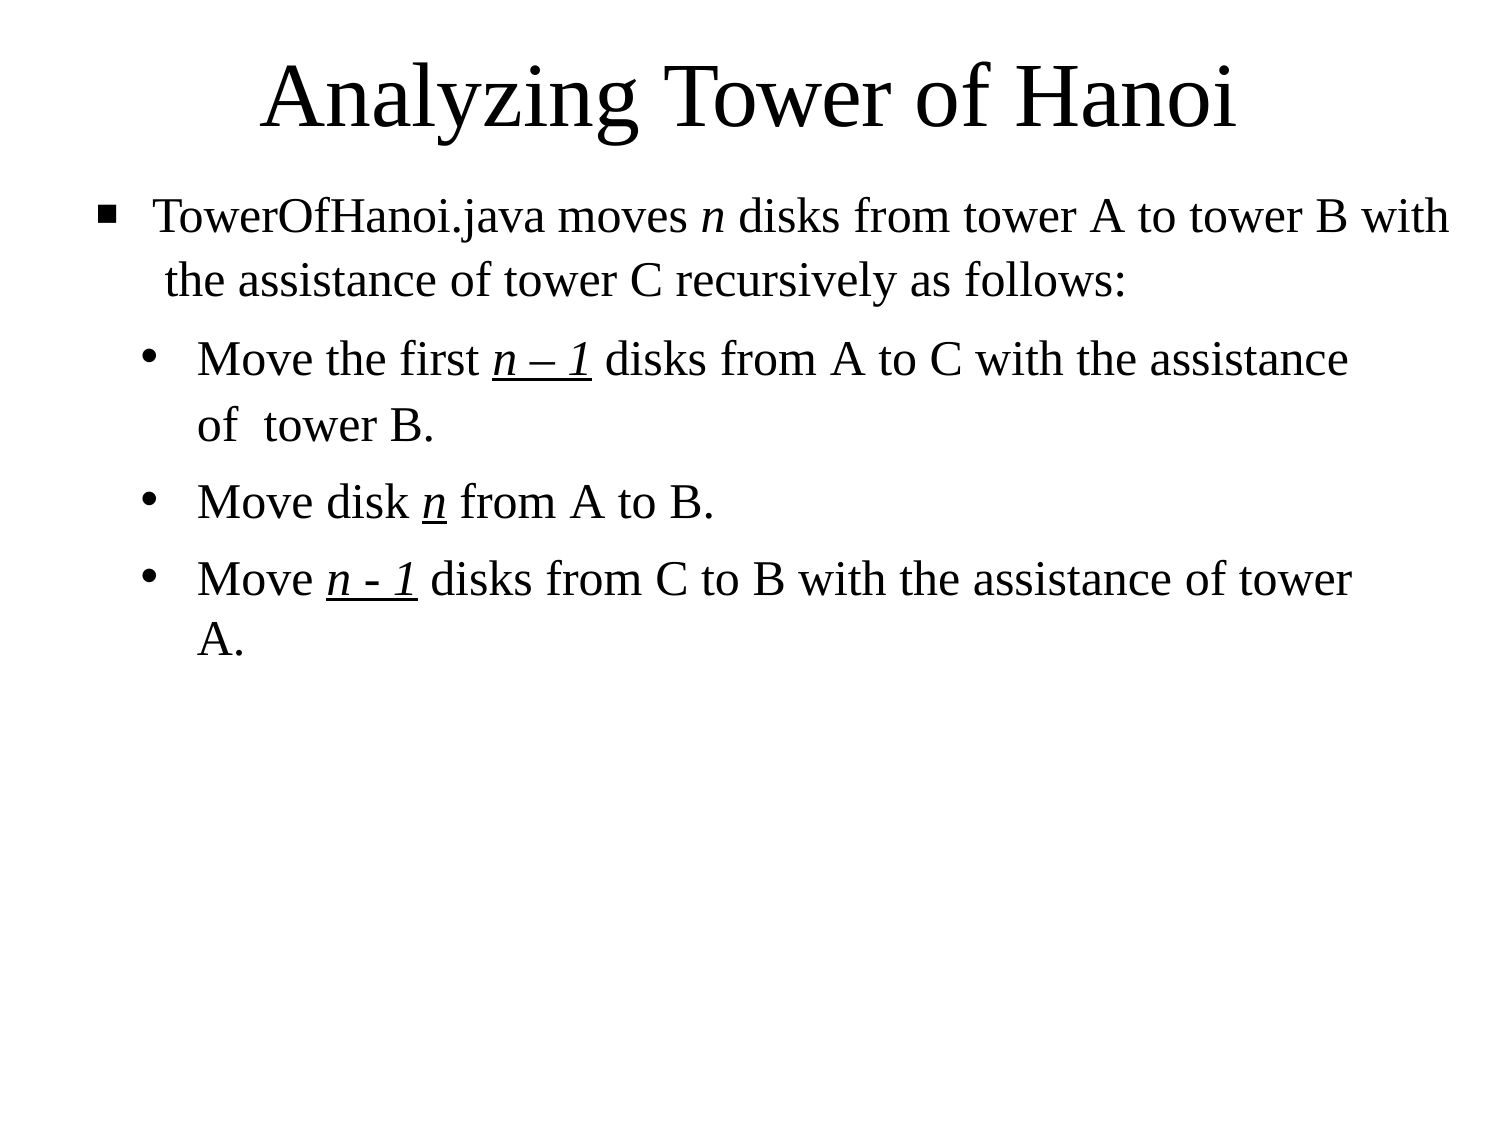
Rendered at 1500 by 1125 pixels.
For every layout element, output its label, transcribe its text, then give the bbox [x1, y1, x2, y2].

title Analyzing Tower of Hanoi [257, 32, 1243, 175]
text_box TowerOfHanoi.java moves n disks from tower A to tower B with the assistance of tower C recursively as follows: Move the first n – 1 disks from A to C with the assistance of tower B. Move disk n from A to B. Move n - 1 disks from C to B with the assistance of tower A. [93, 175, 1452, 666]
